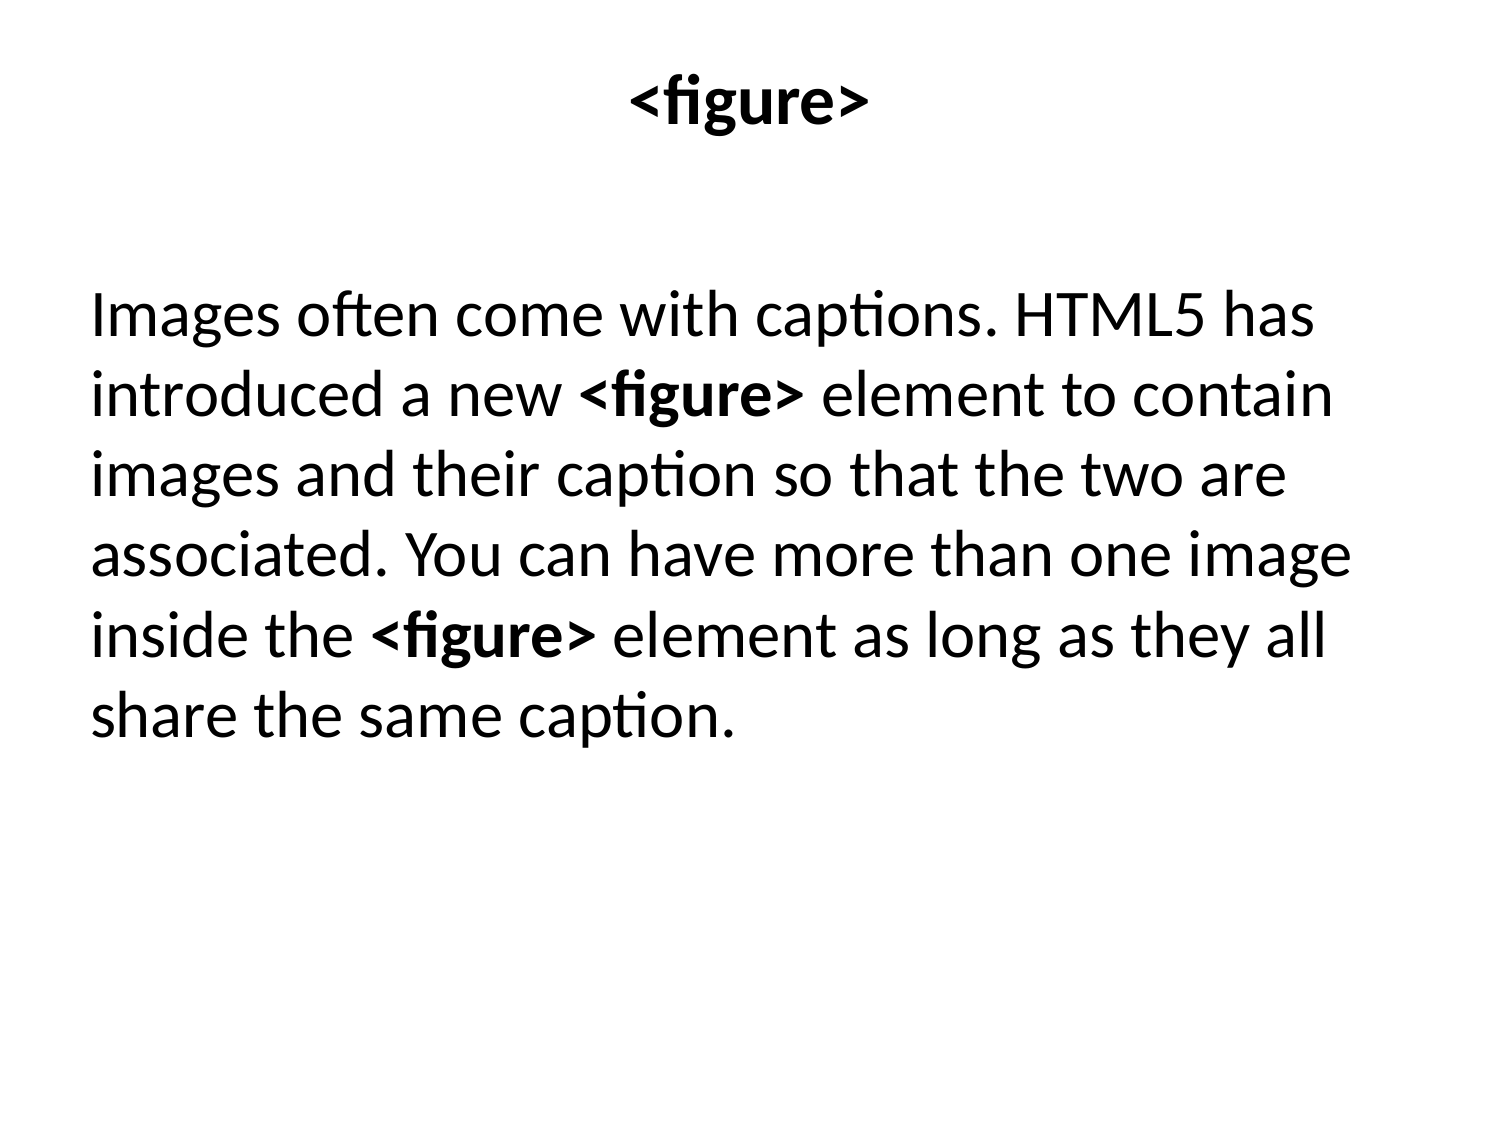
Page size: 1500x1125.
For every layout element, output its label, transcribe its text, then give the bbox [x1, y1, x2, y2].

title <figure> [75, 45, 1425, 233]
list Images often come with captions. HTML5 has introduced a new <figure> element to contain images and their caption so that the two are associated. You can have more than one image inside the <figure> element as long as they all share the same caption. [75, 262, 1425, 1005]
